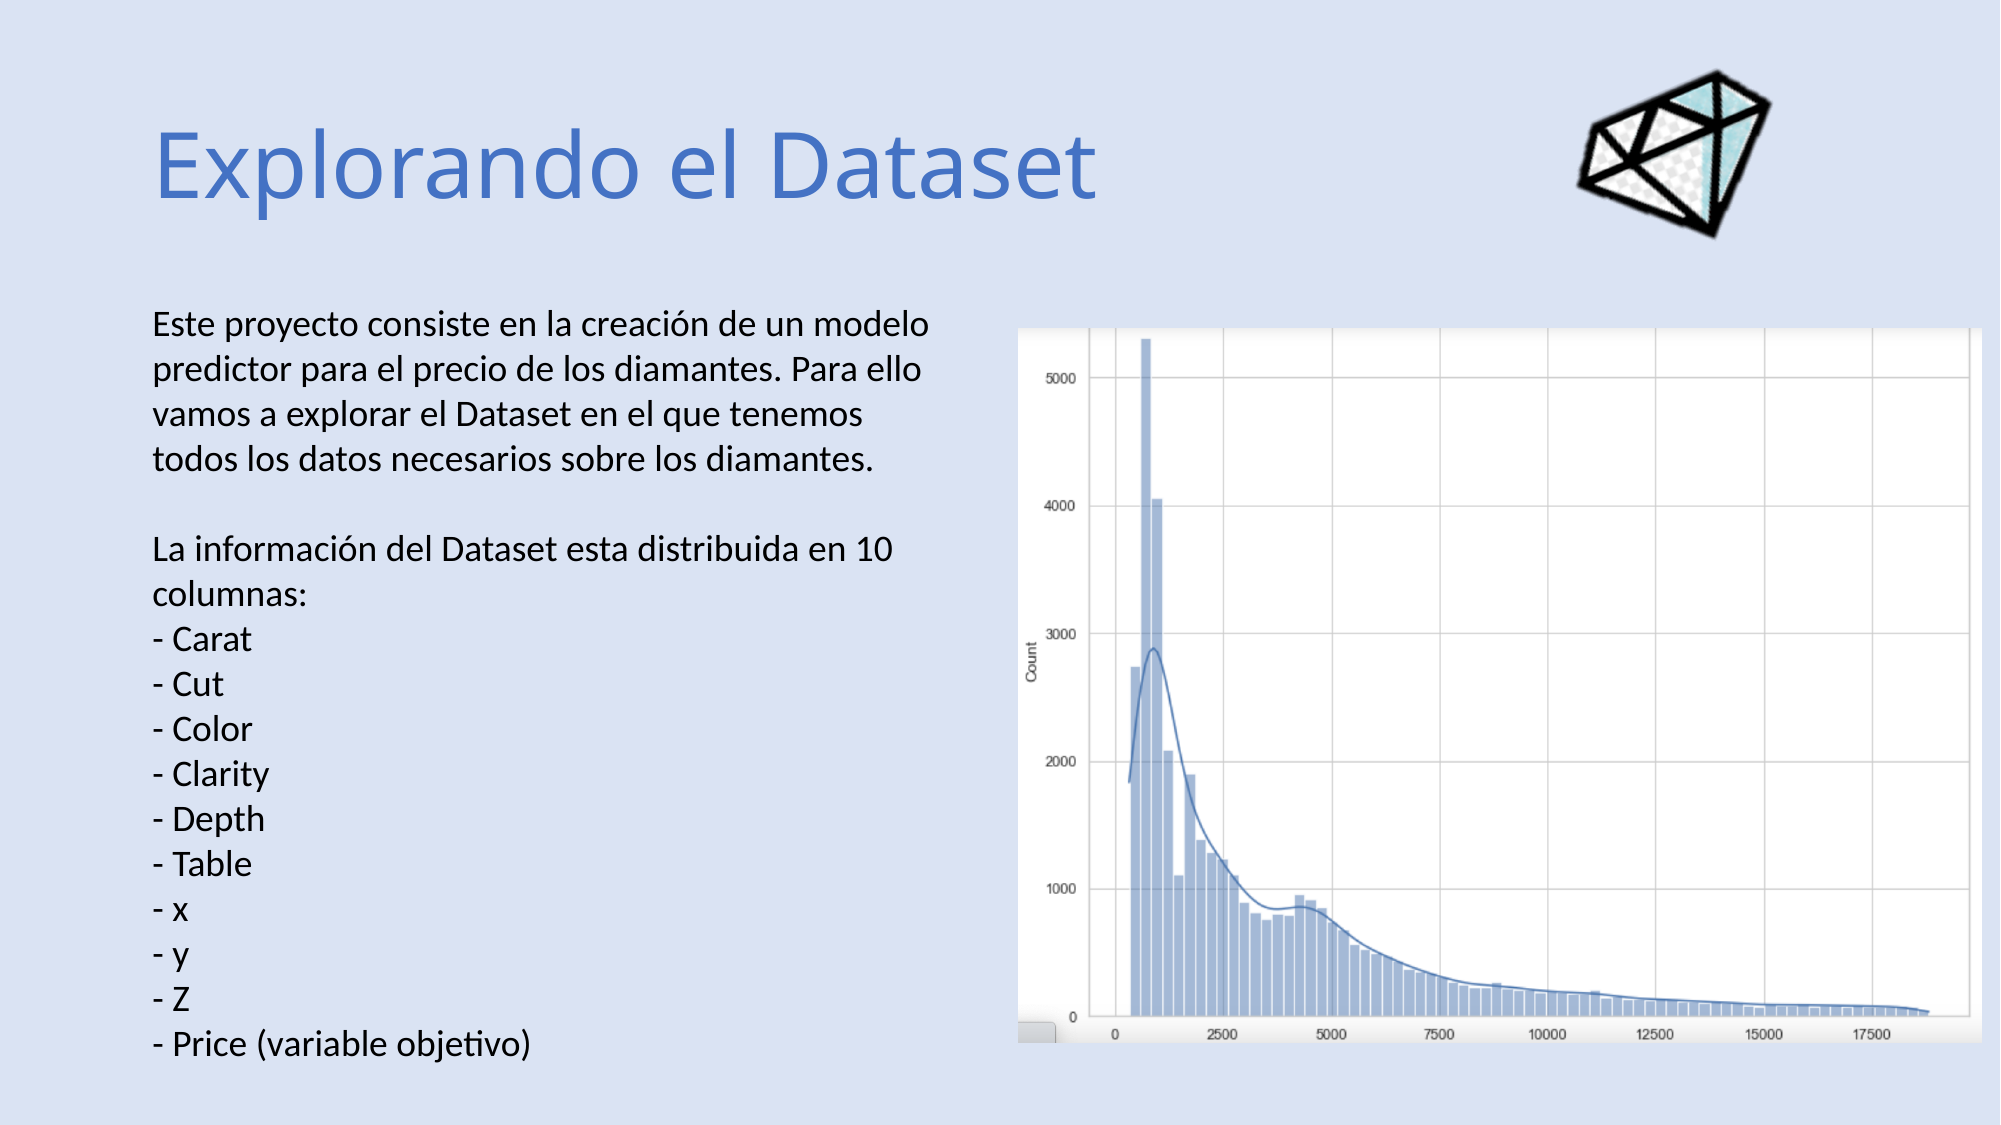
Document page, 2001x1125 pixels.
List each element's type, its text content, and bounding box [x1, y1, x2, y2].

text_box Este proyecto consiste en la creación de un modelo predictor para el precio de los diamantes. Para ello vamos a explorar el Dataset en el que tenemos todos los datos necesarios sobre los diamantes. La información del Dataset esta distribuida en 10 columnas: - Carat - Cut - Color - Clarity - Depth - Table - x - y - Z - Price (variable objetivo) [137, 291, 950, 1072]
picture [1326, 0, 2000, 328]
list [1018, 328, 1982, 1043]
title Explorando el Dataset [137, 59, 1375, 278]
